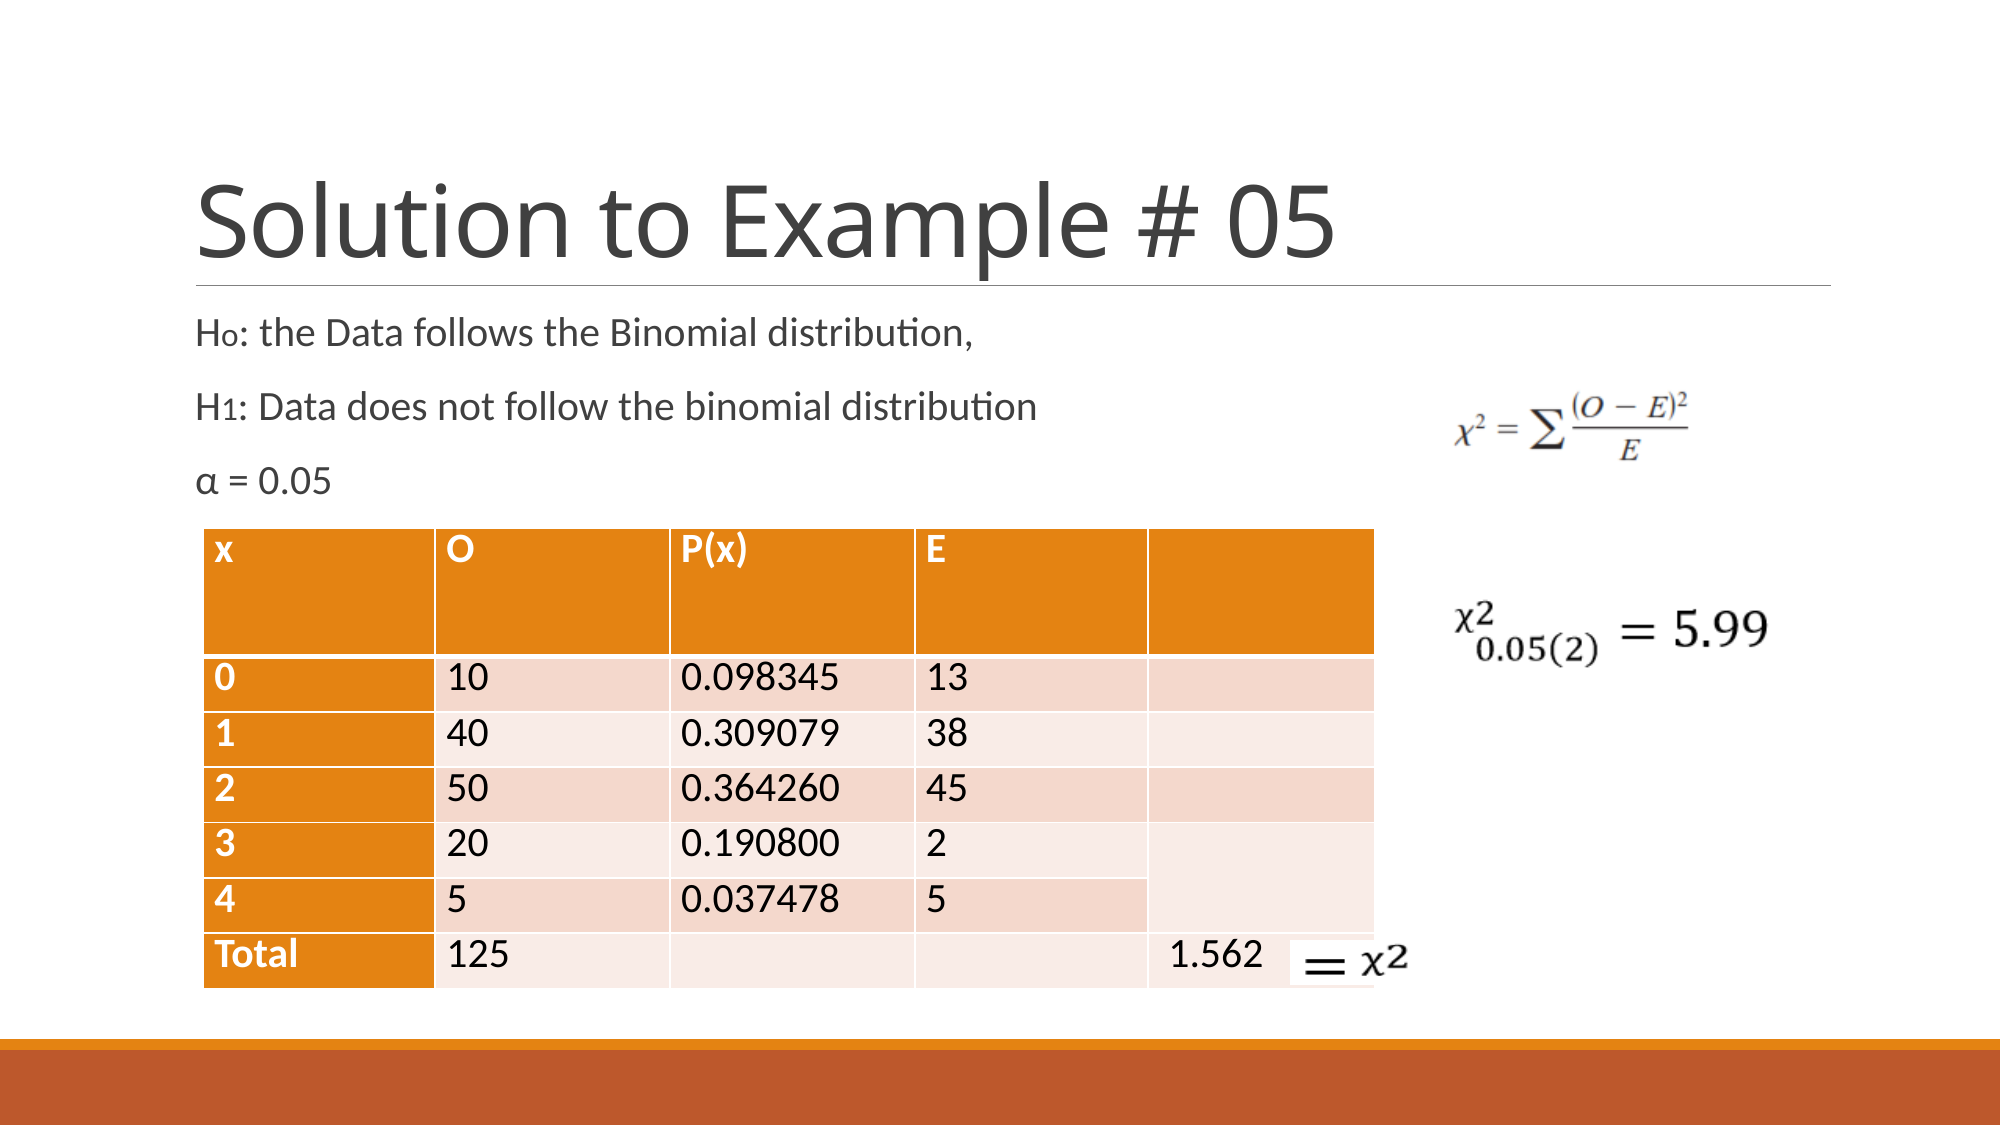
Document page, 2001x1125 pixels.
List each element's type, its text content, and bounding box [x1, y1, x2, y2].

picture [1441, 381, 1727, 473]
picture [1441, 577, 1785, 688]
list Ho: the Data follows the Binomial distribution, H1: Data does not follow the binomial distribution α = 0.05 [180, 302, 1830, 963]
picture [1289, 940, 1414, 986]
title Solution to Example # 05 [180, 47, 1830, 285]
